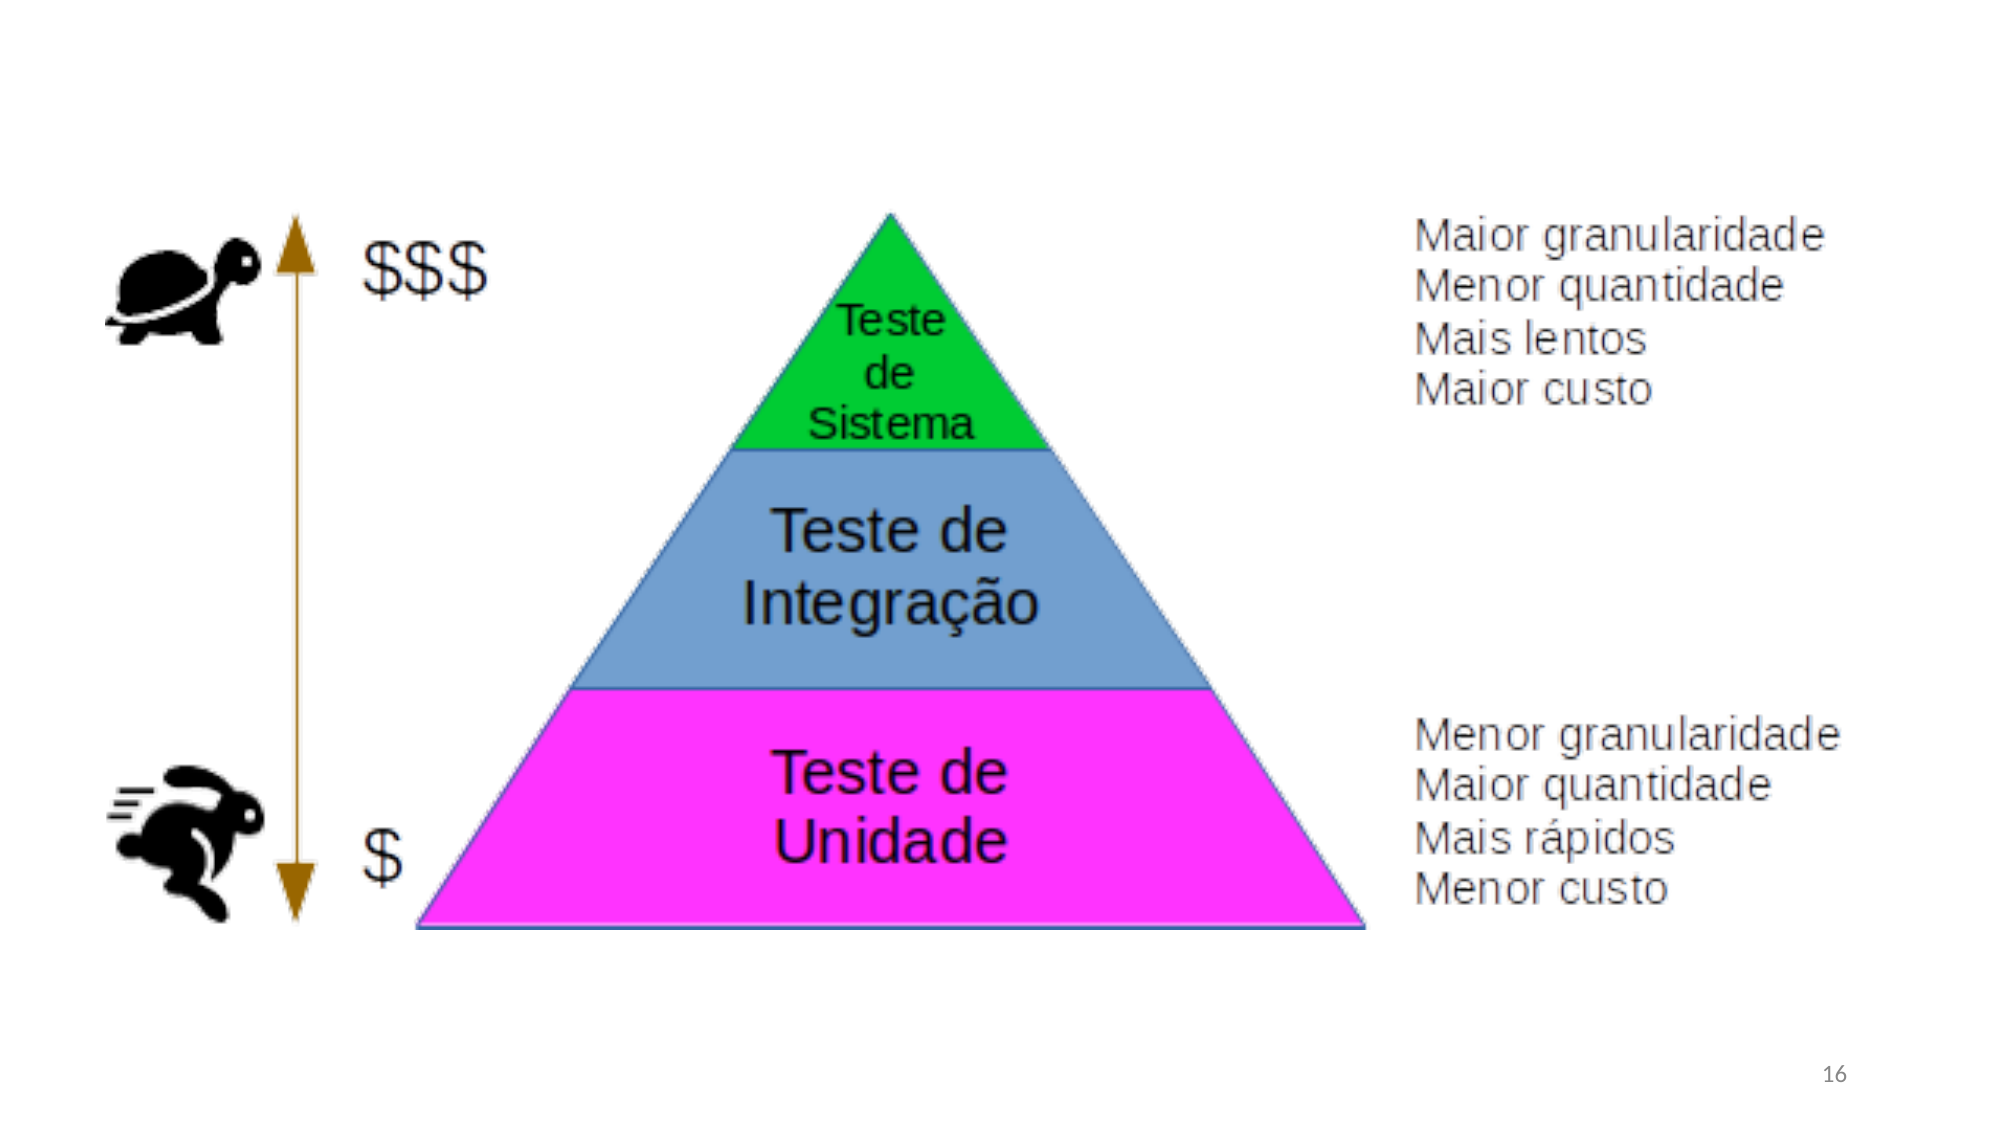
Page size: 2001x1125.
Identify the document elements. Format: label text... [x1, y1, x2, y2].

slide_number 16 [1412, 1042, 1863, 1103]
picture [105, 195, 1895, 930]
